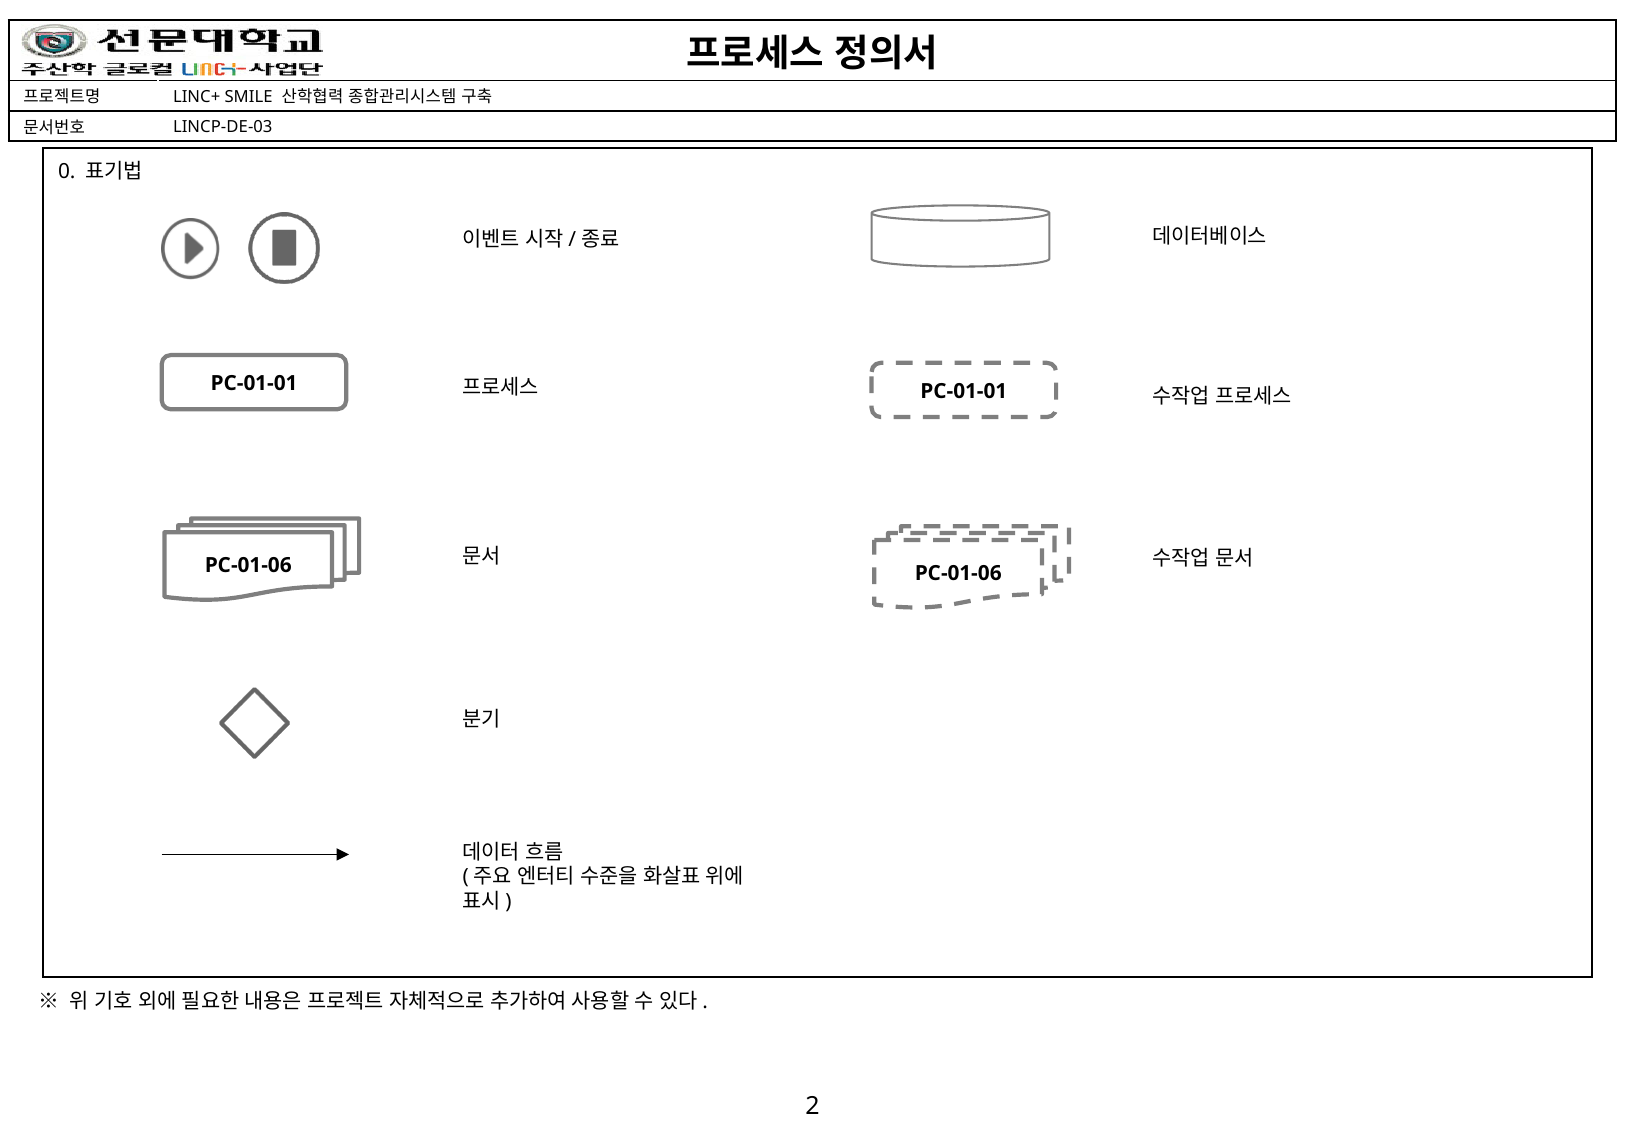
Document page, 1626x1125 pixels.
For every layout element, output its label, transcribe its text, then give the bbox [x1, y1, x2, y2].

picture [21, 24, 323, 76]
text_box 0. 표기법 [43, 150, 161, 191]
text_box 문서 [447, 535, 520, 576]
text_box 수작업 문서 [1137, 536, 1281, 578]
text_box PC-01-06 [164, 518, 360, 600]
picture [215, 684, 295, 761]
picture [248, 212, 322, 286]
text_box PC-01-01 [161, 355, 347, 410]
text_box [43, 148, 1592, 977]
text_box [871, 205, 1050, 267]
text_box ※ 위 기호 외에 필요한 내용은 프로젝트 자체적으로 추가하여 사용할 수 있다. [23, 979, 788, 1021]
text_box 프로세스 [447, 366, 562, 407]
text_box 분기 [447, 698, 520, 739]
table_cell 관리자, 슈퍼관리자 [871, 205, 1050, 220]
text_box 이벤트 시작/종료 [447, 218, 641, 259]
text_box 수작업 프로세스 [1137, 375, 1323, 416]
text_box PC-01-01 [871, 362, 1057, 418]
text_box 데이터 흐름 (주요 엔터티 수준을 화살표 위에 표시) [447, 830, 773, 922]
text_box 데이터베이스 [1137, 215, 1295, 256]
text_box PC-01-06 [874, 526, 1070, 608]
picture [161, 217, 221, 281]
